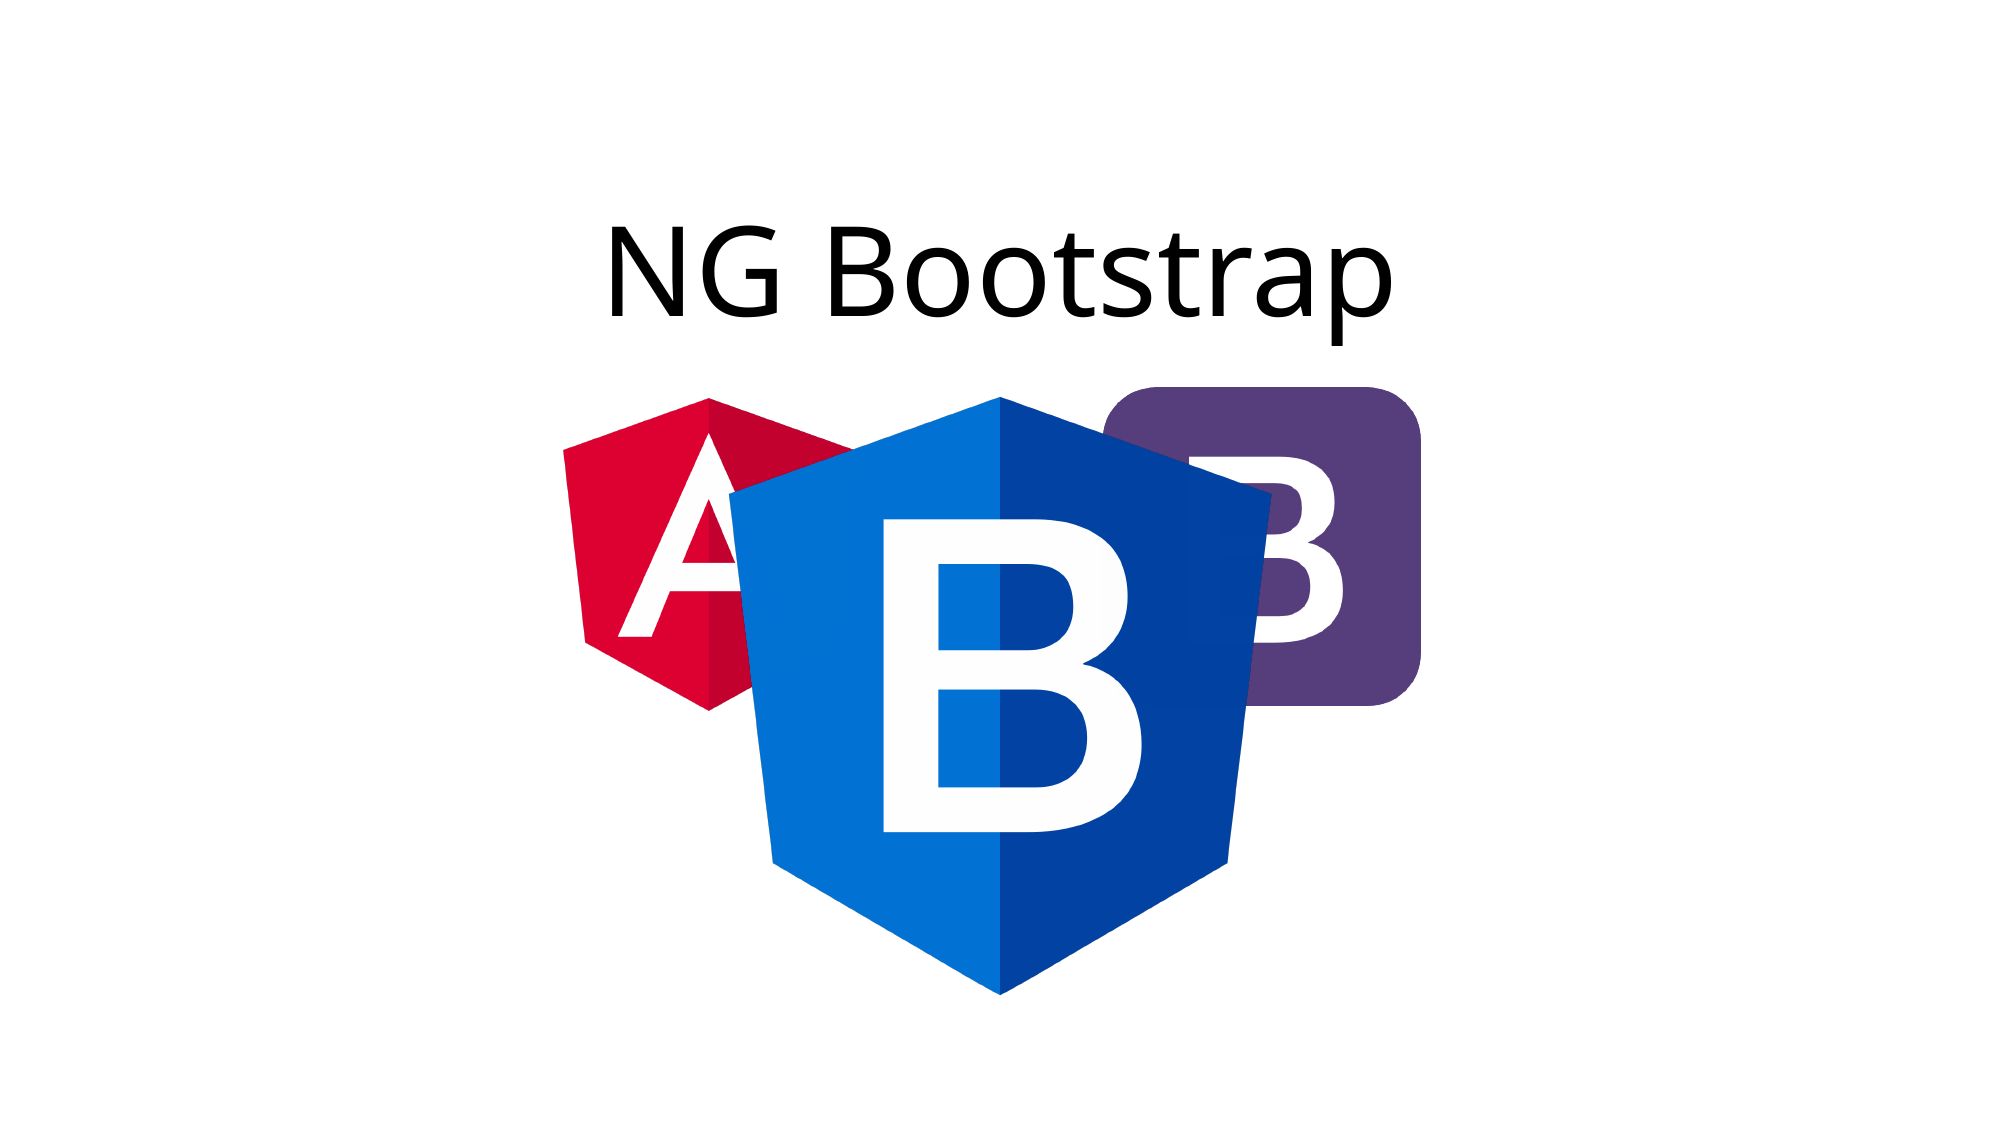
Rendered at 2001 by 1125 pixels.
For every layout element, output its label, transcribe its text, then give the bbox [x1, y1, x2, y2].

picture [513, 351, 1421, 1023]
title NG Bootstrap [249, 93, 1750, 352]
